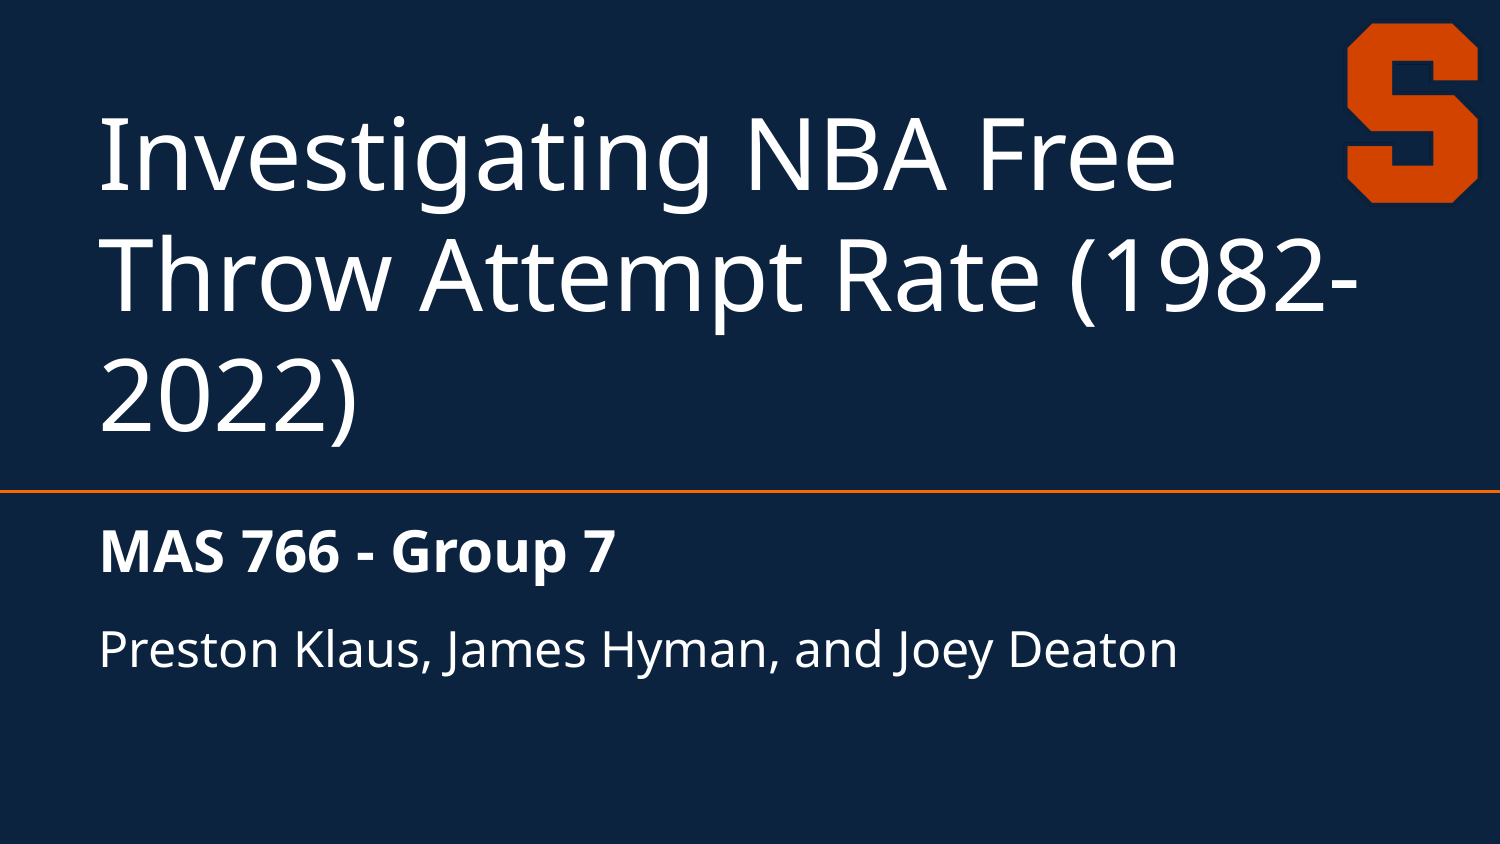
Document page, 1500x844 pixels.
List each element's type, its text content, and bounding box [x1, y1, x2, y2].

picture [1342, 18, 1482, 207]
subtitle MAS 766 - Group 7 [83, 498, 637, 602]
title Investigating NBA Free Throw Attempt Rate (1982-2022) [83, 206, 1455, 467]
subtitle Preston Klaus, James Hyman, and Joey Deaton [83, 602, 1417, 706]
